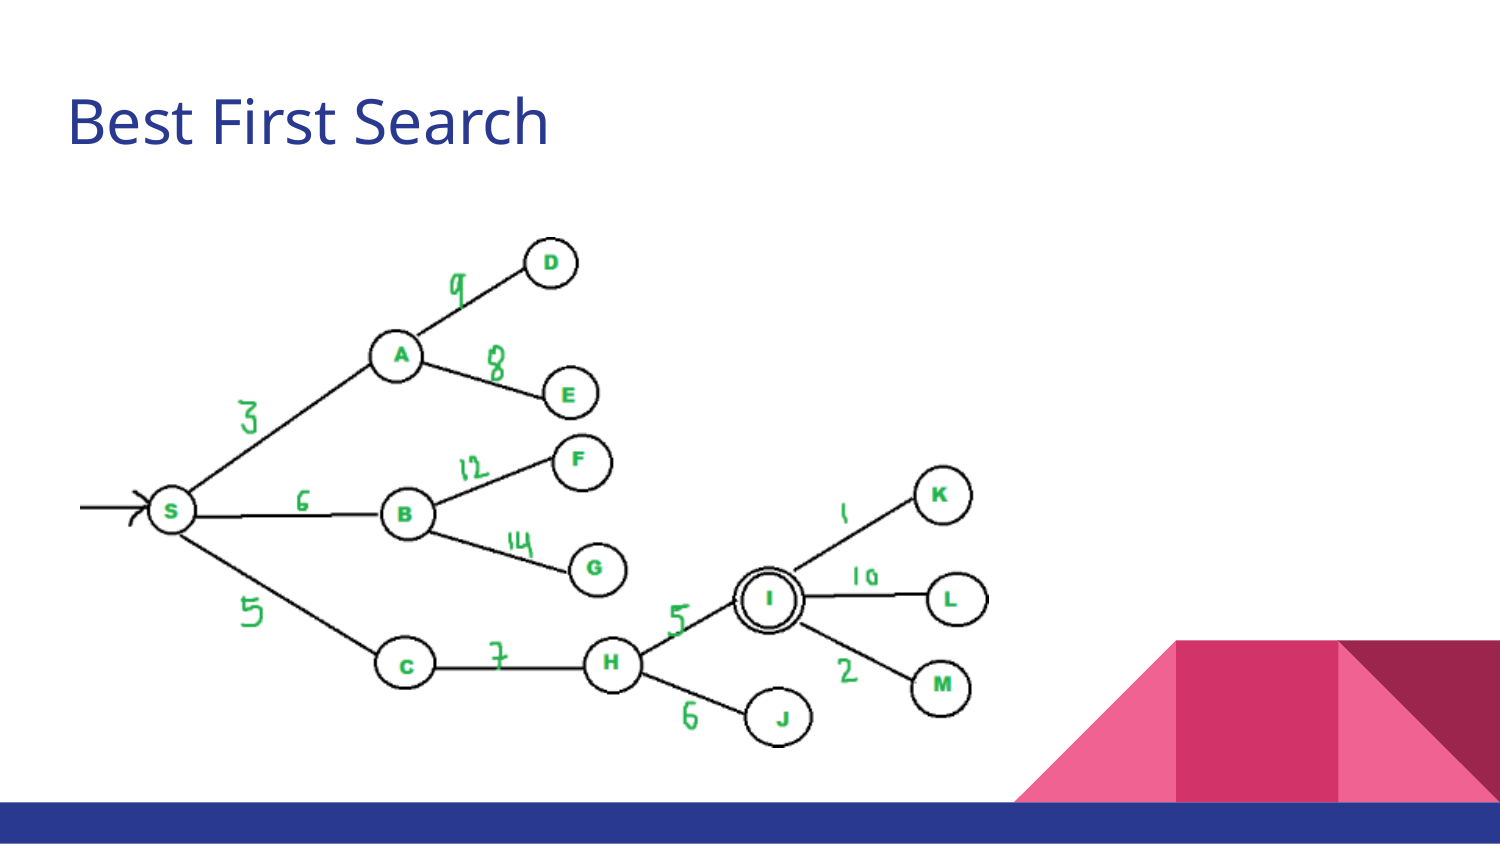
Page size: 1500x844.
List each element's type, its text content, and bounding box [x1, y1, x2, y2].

picture [80, 237, 989, 748]
title Best First Search [51, 67, 1449, 167]
